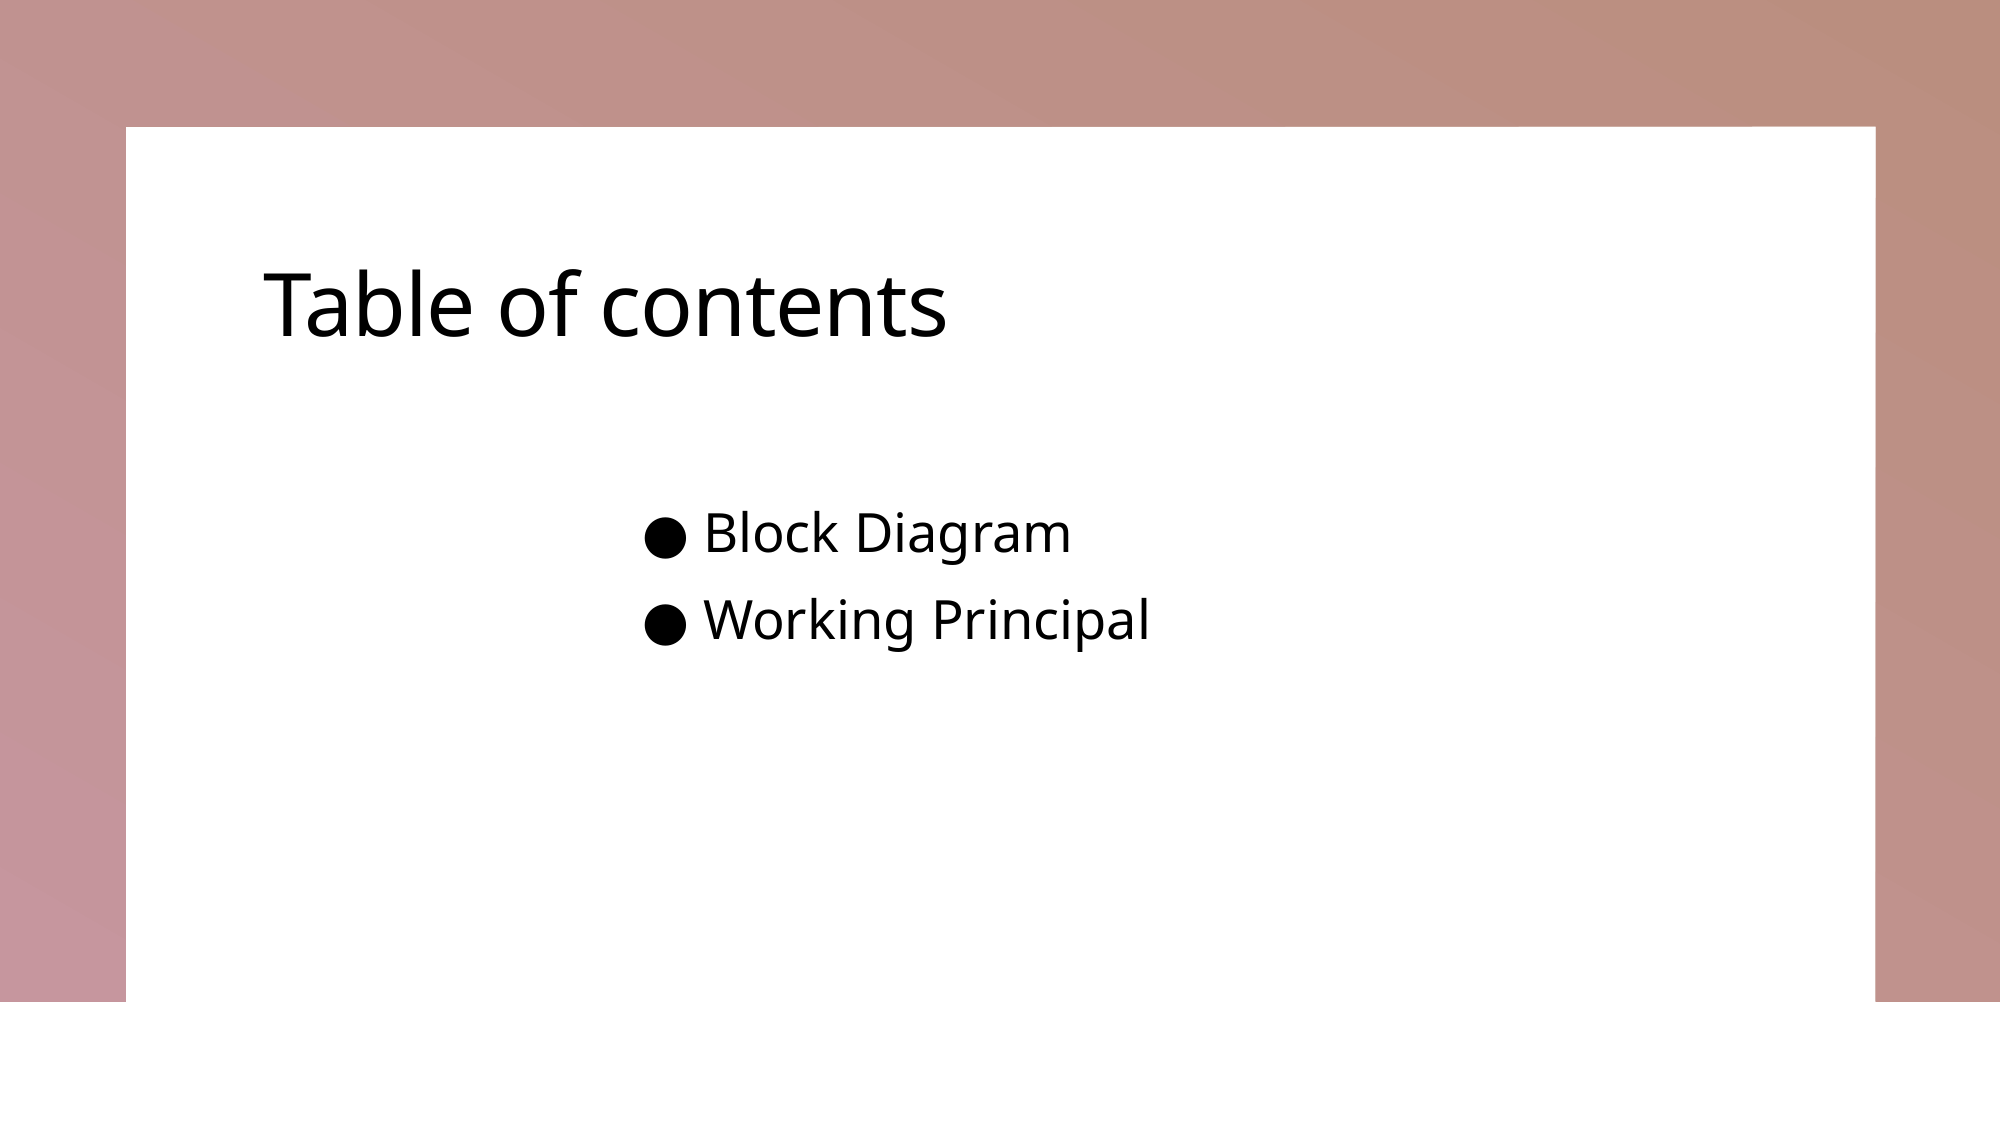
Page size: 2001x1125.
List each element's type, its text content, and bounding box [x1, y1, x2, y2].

list ● Block Diagram ● Working Principal [248, 487, 1749, 1001]
title Table of contents [248, 248, 1749, 470]
